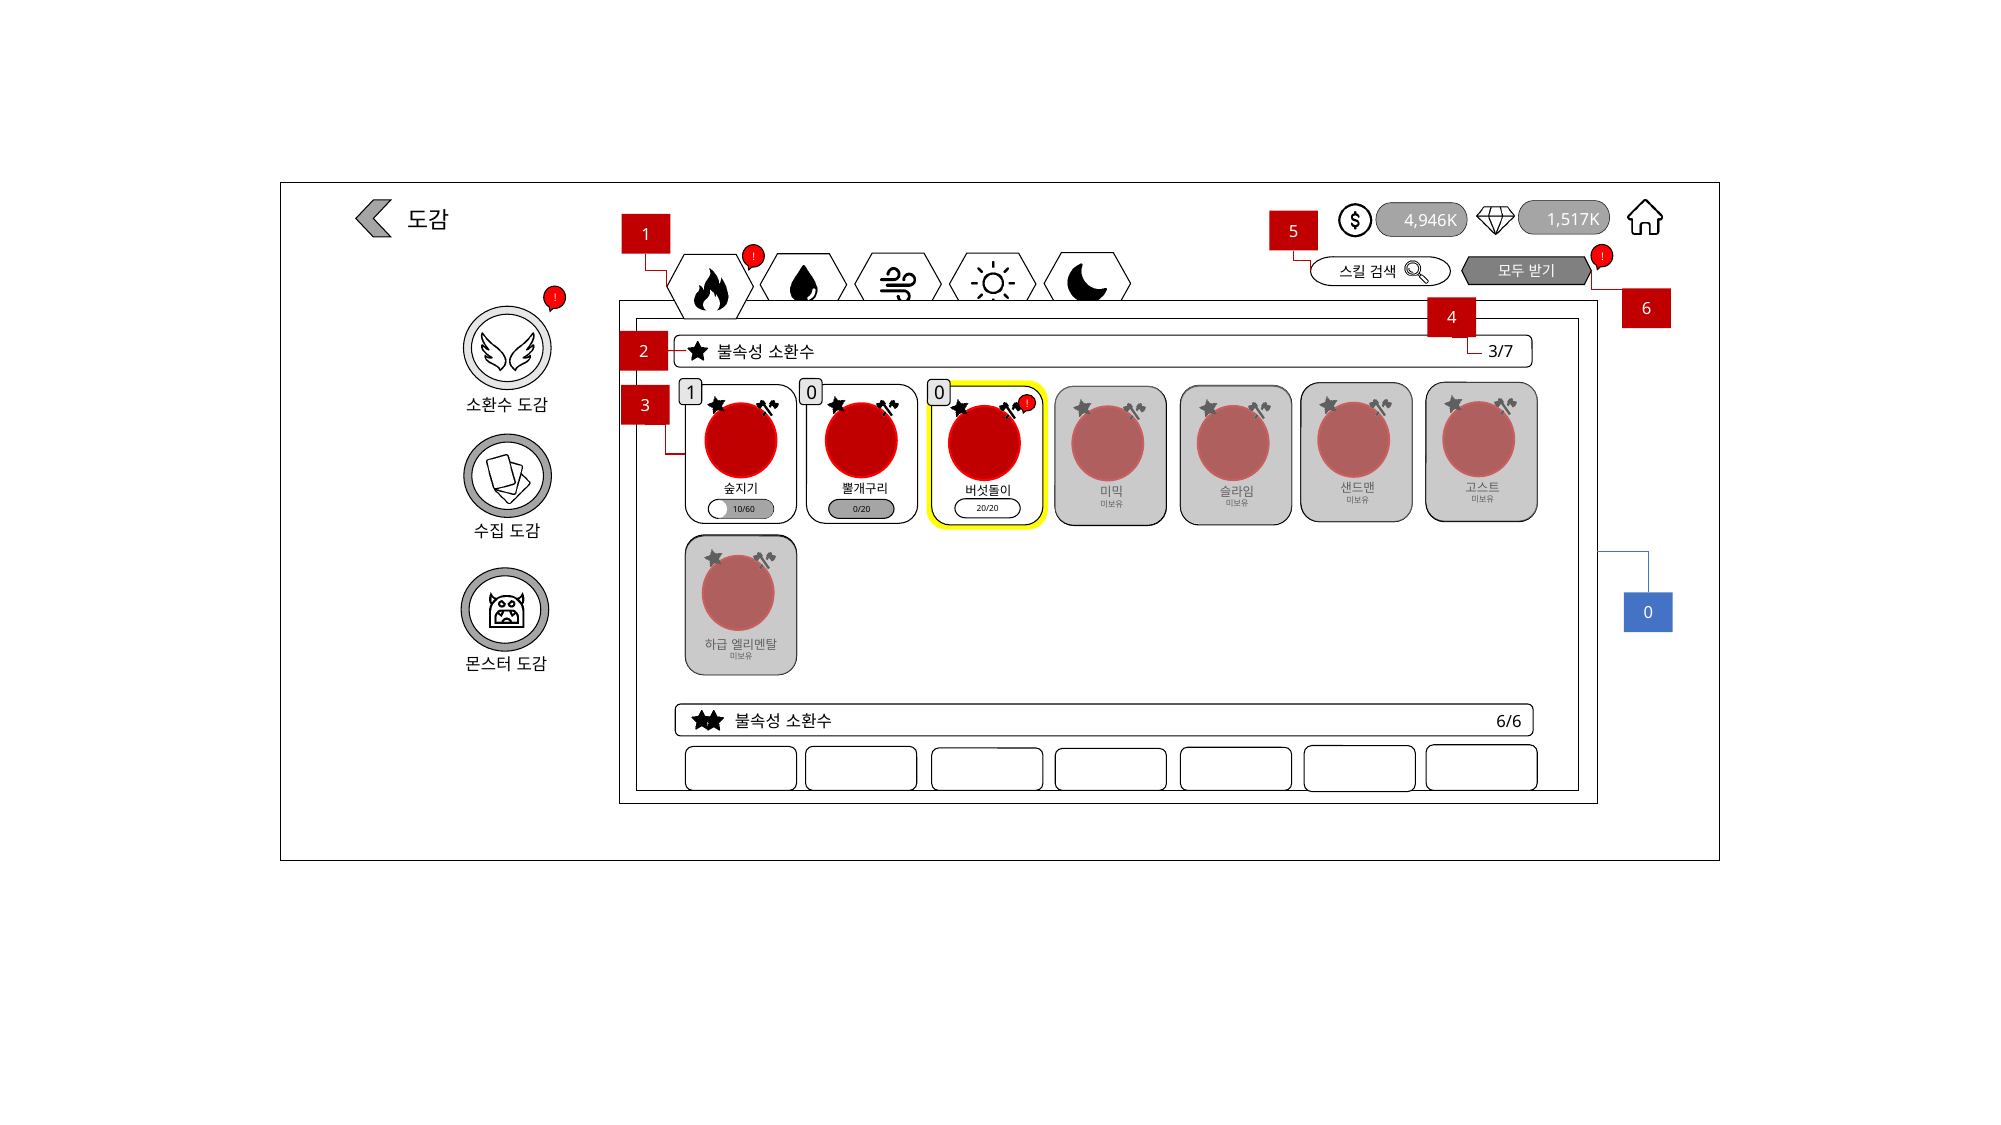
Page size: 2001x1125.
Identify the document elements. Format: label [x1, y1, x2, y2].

text_box [280, 182, 1720, 861]
